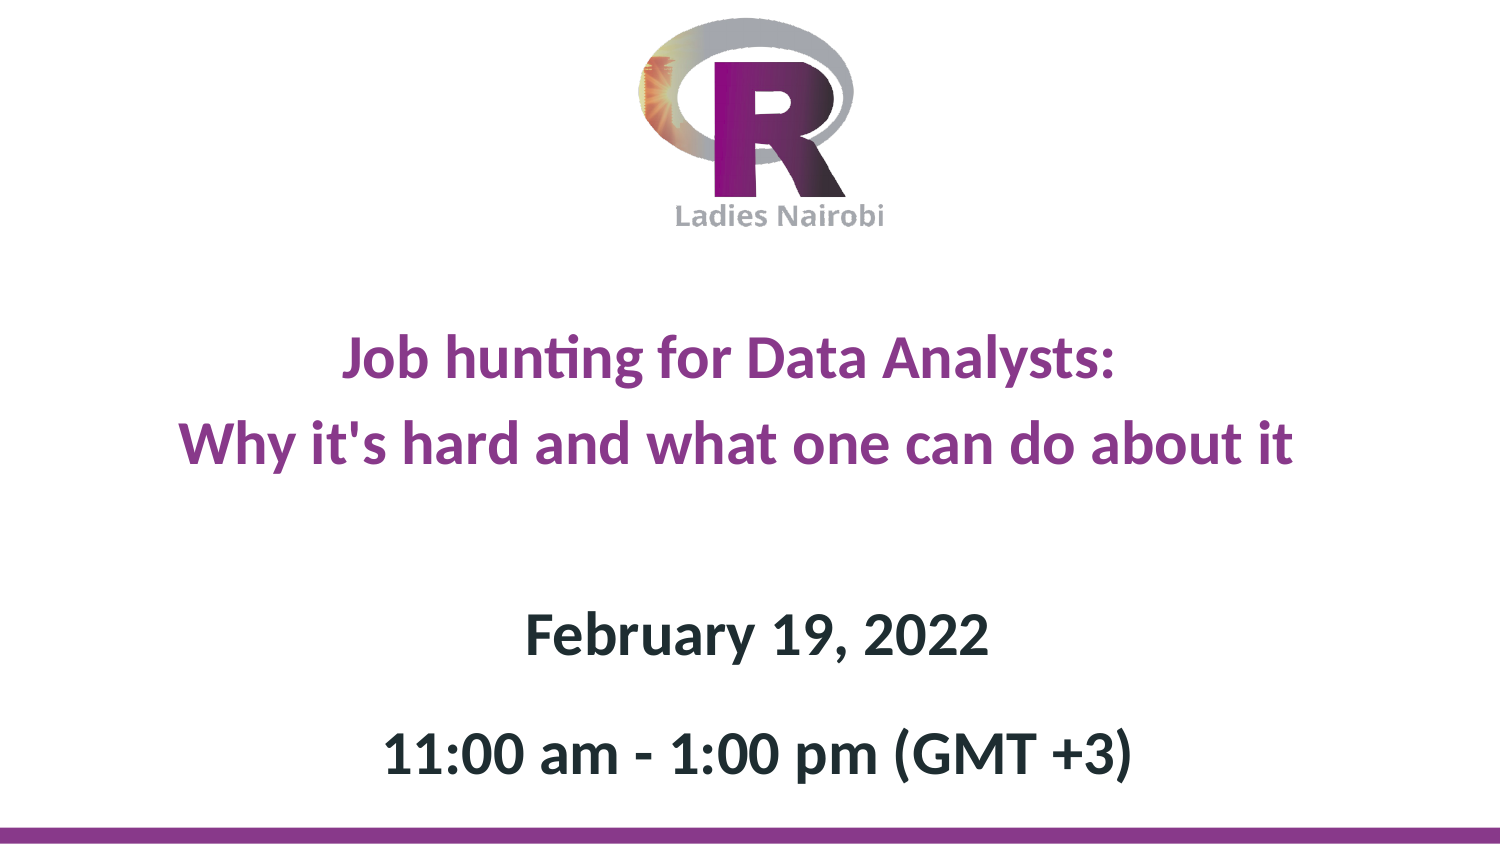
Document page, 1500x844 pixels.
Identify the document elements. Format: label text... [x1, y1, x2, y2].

picture [623, 13, 897, 230]
title Job hunting for Data Analysts: Why it's hard and what one can do about it [0, 289, 1475, 534]
list February 19, 2022 11:00 am - 1:00 pm (GMT +3) [57, 566, 1459, 822]
